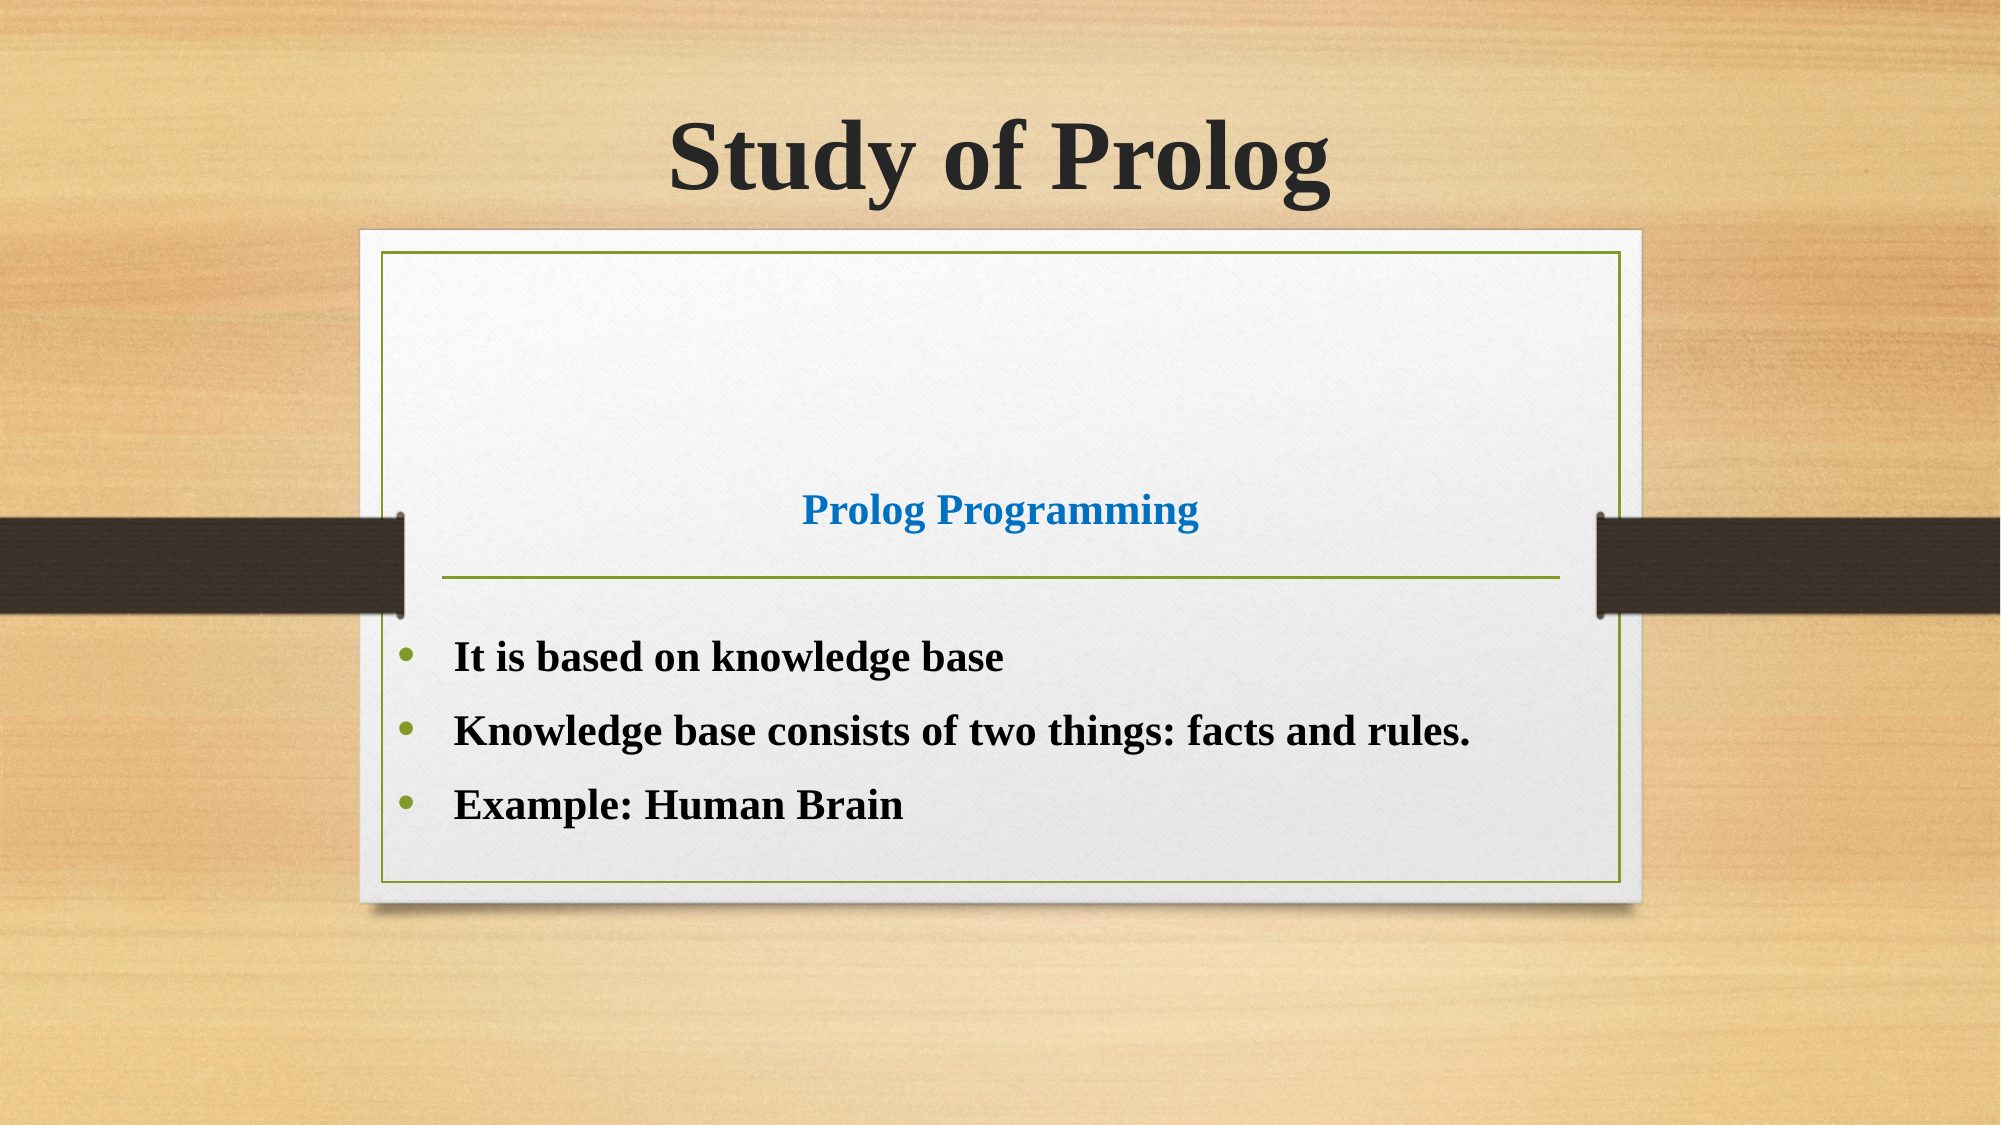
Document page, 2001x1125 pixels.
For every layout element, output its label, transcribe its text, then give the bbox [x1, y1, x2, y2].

picture [0, 0, 2001, 1125]
title Study of Prolog [249, 72, 1750, 218]
subtitle Prolog Programming It is based on knowledge base Knowledge base consists of two things: facts and rules. Example: Human Brain [382, 251, 1620, 881]
